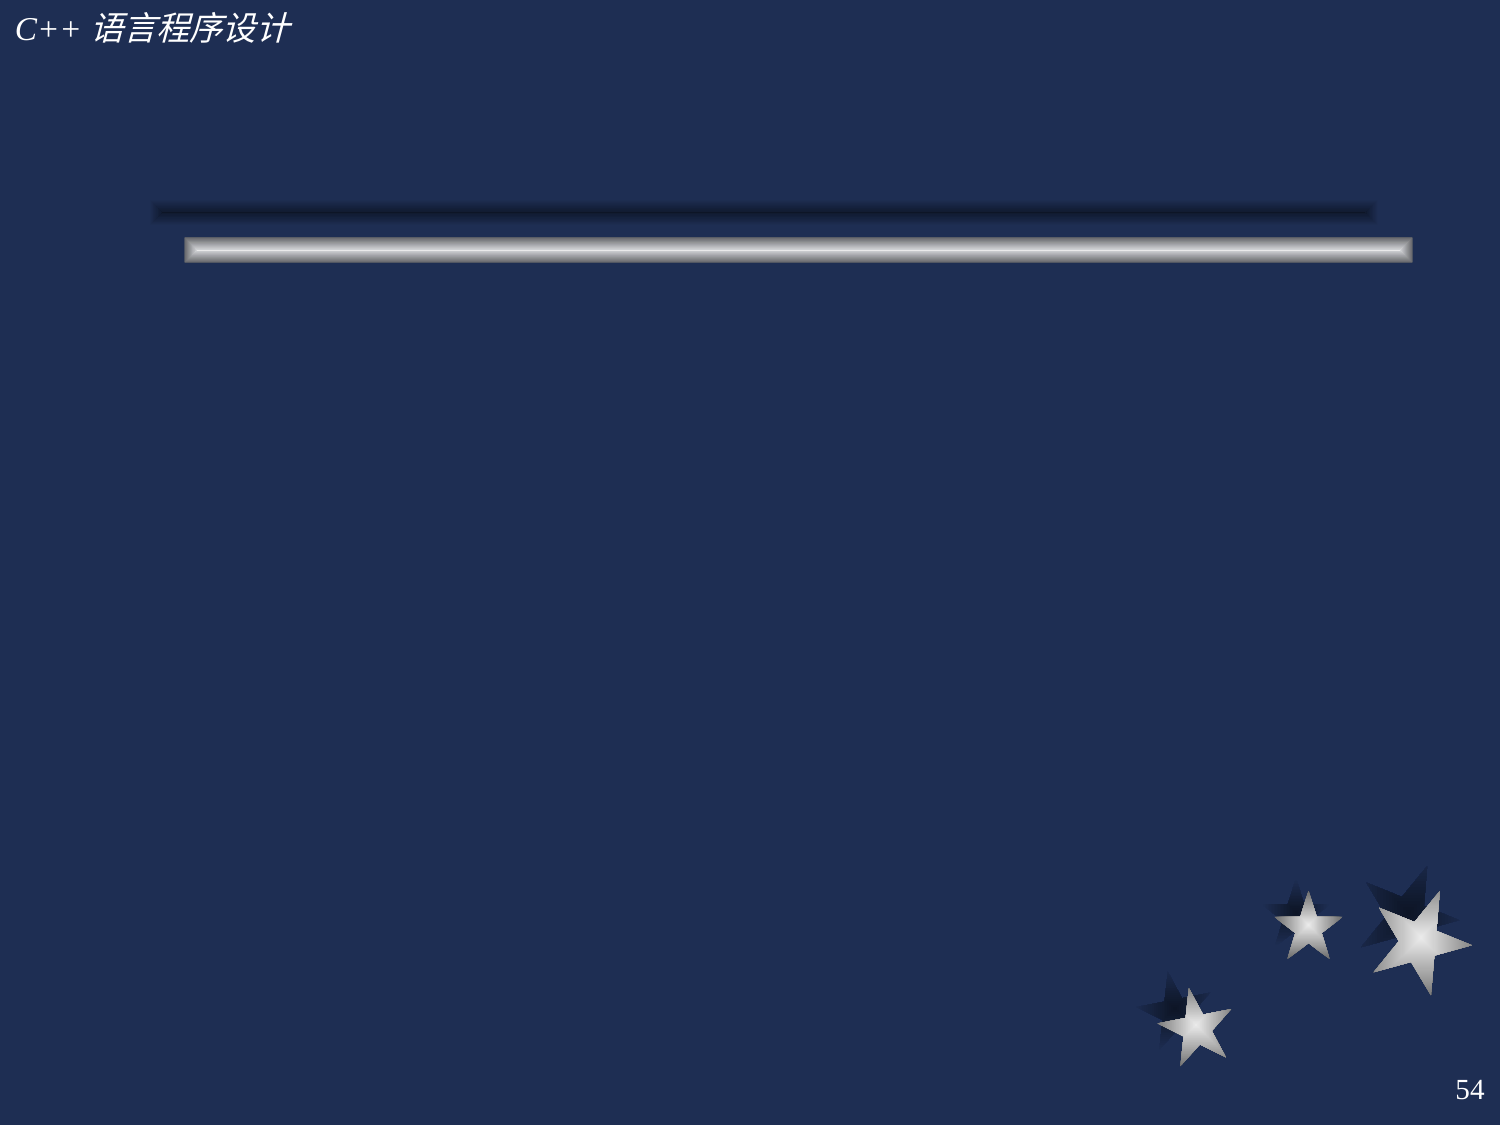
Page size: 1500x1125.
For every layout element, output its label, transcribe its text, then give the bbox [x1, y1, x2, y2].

slide_number 54 [1187, 1049, 1500, 1125]
